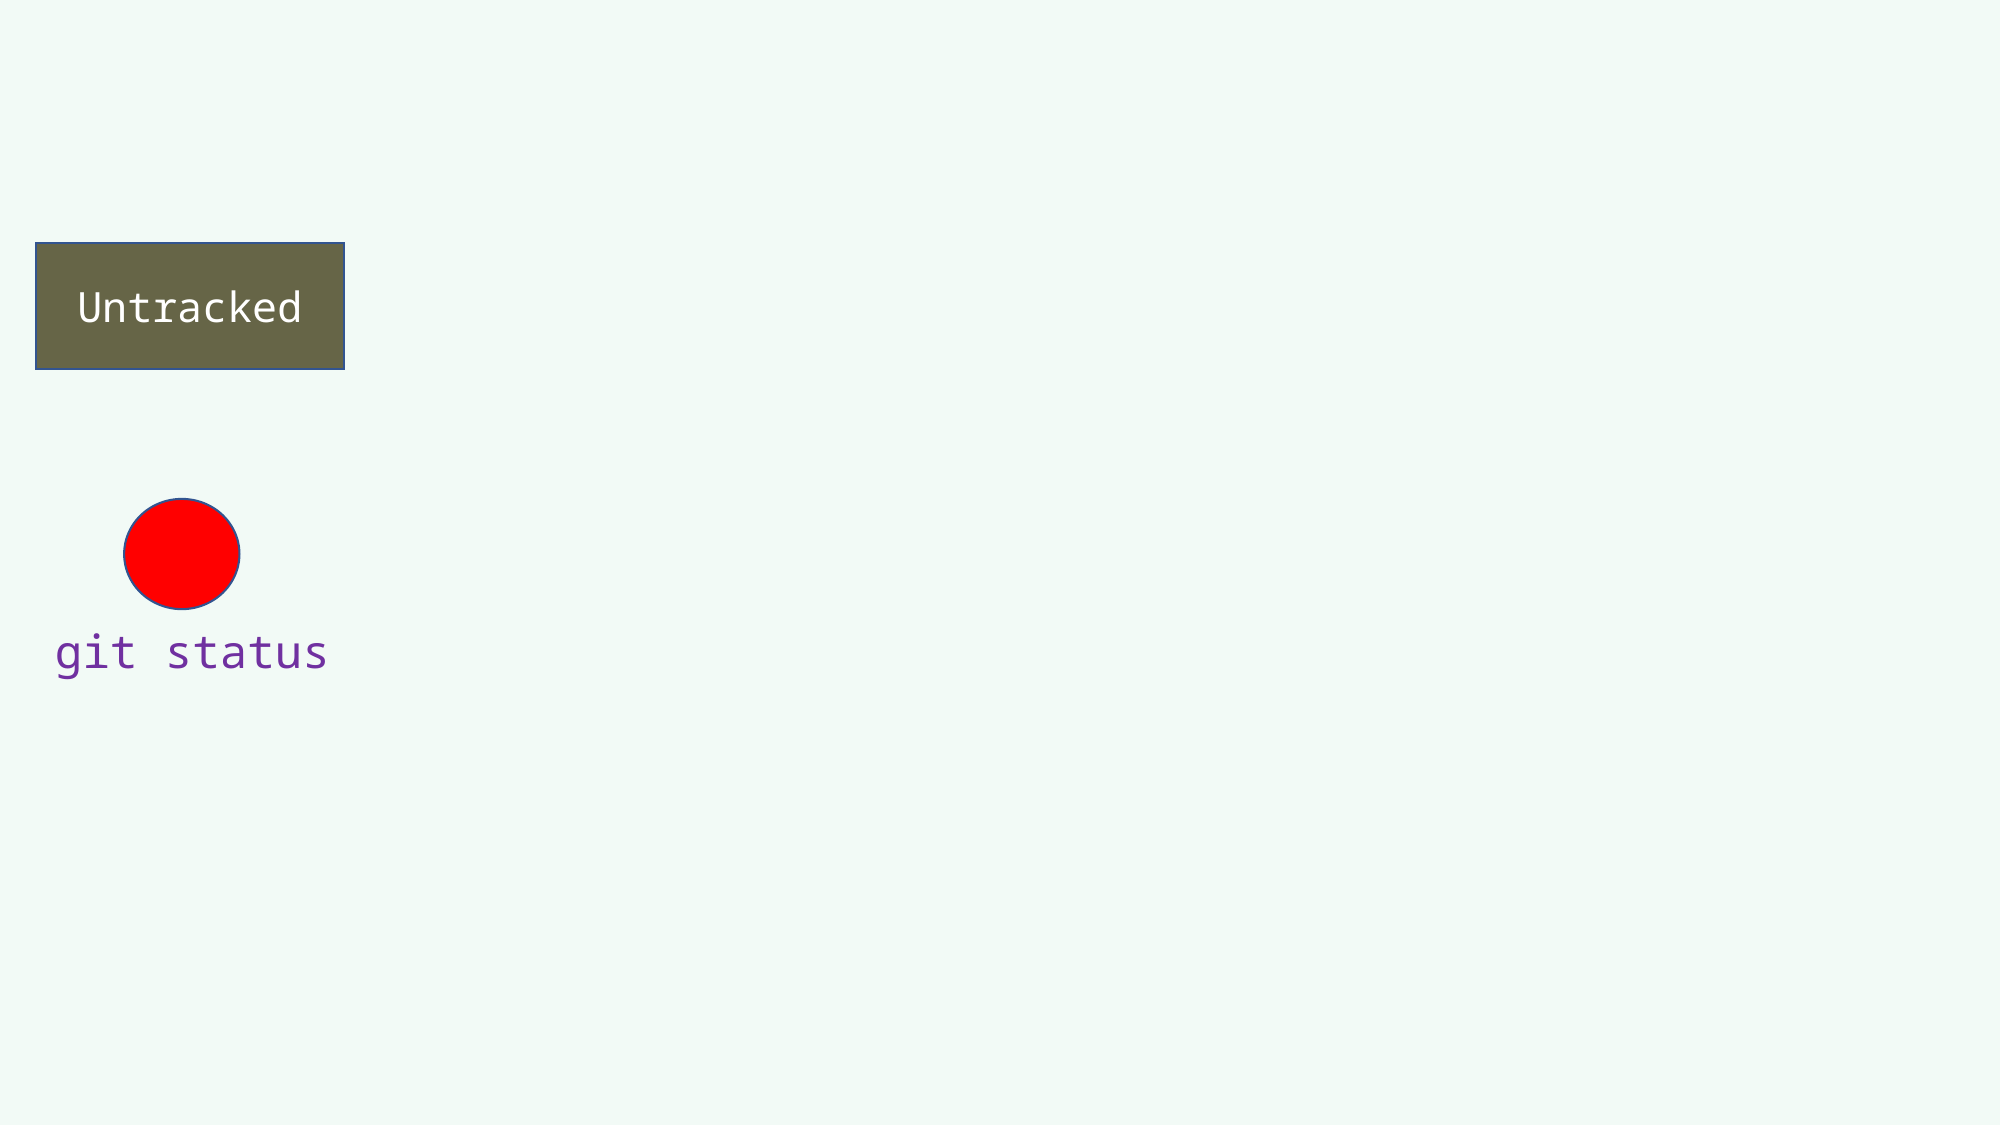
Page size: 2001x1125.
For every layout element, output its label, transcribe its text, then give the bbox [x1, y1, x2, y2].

text_box [123, 497, 241, 611]
text_box git status [40, 615, 730, 686]
text_box Untracked [35, 242, 345, 370]
text_box [0, 0, 2000, 1125]
